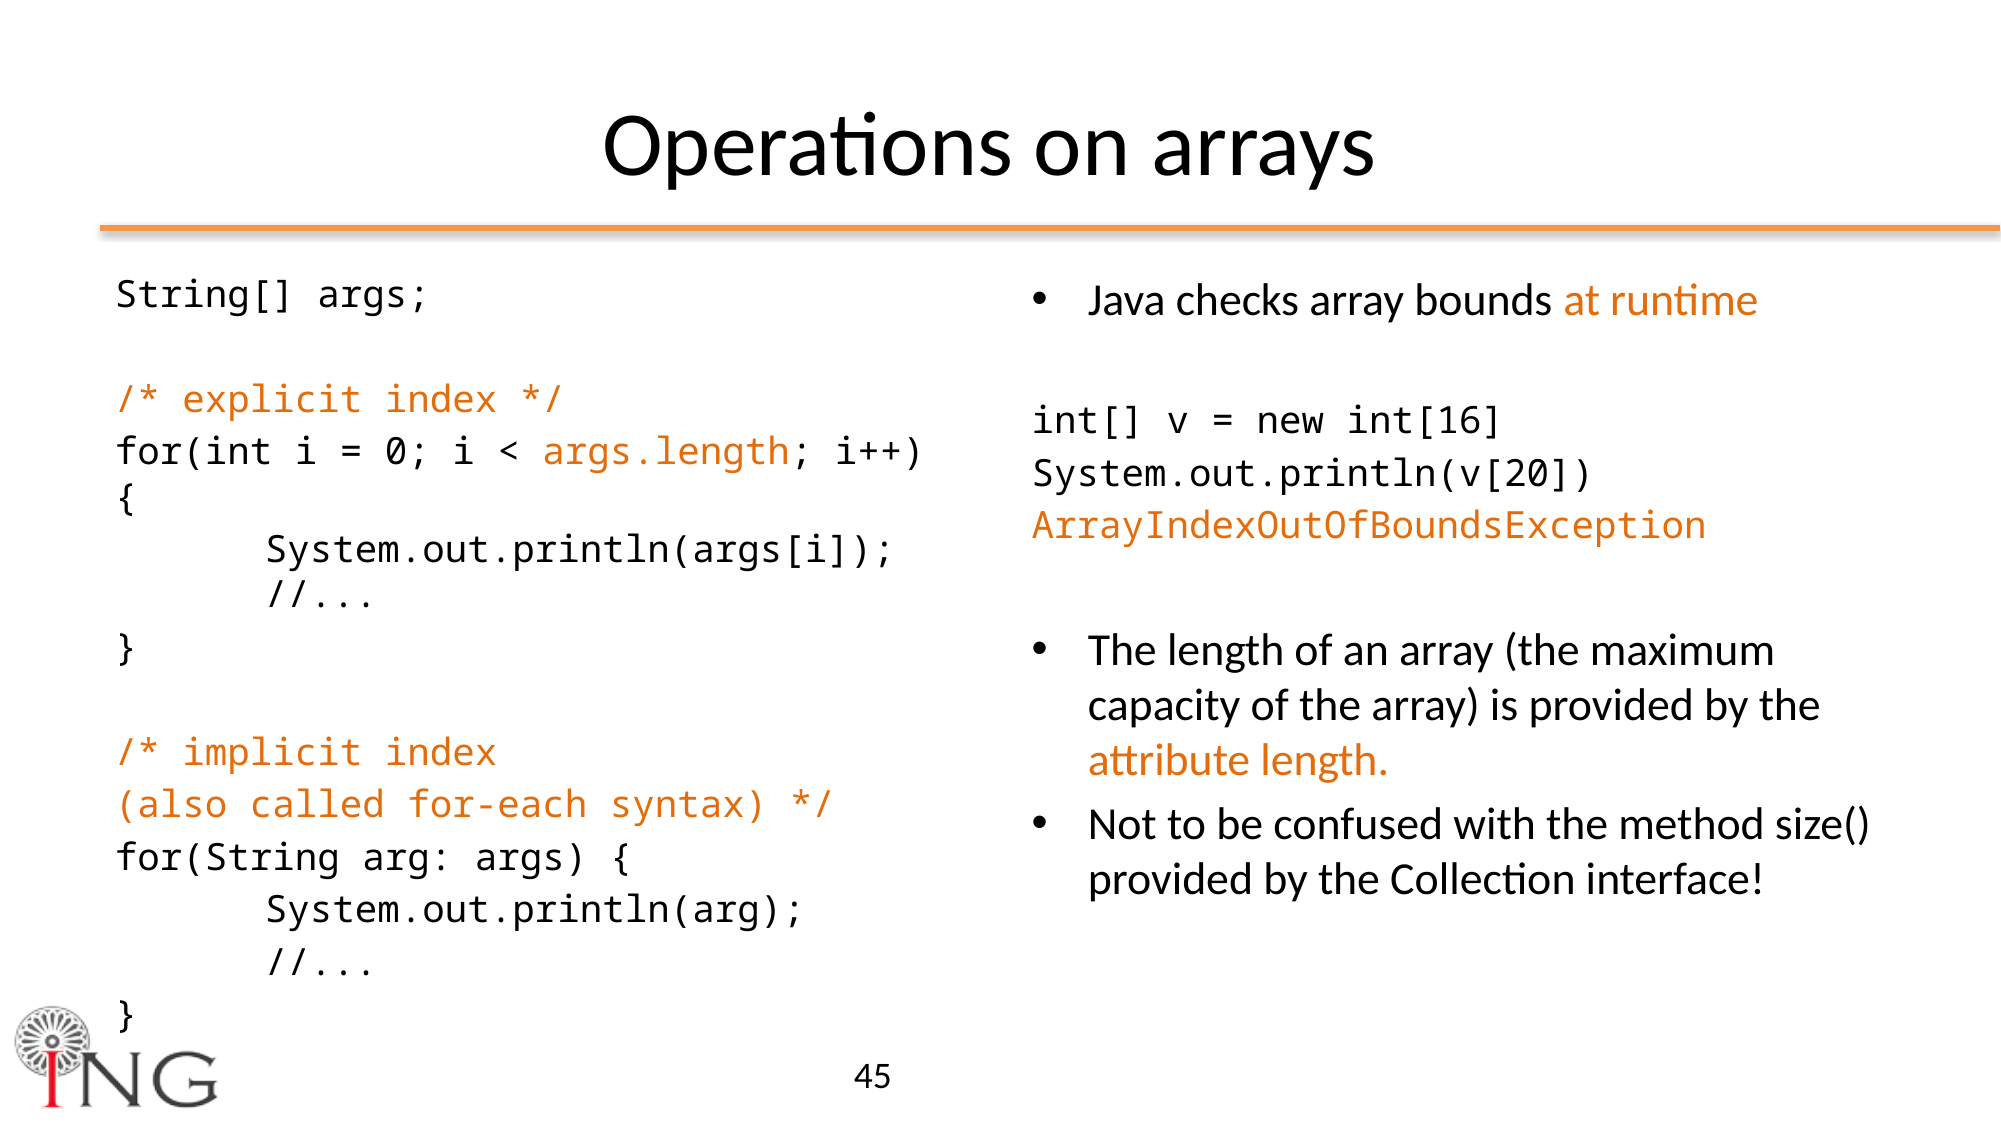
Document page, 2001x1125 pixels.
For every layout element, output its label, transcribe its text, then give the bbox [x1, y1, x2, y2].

slide_number 45 [839, 1043, 1900, 1104]
list Java checks array bounds at runtime int[] v = new int[16] System.out.println(v[20]) ArrayIndexOutOfBoundsException The length of an array (the maximum capacity of the array) is provided by the attribute length. Not to be confused with the method size() provided by the Collection interface! [1016, 262, 1900, 1005]
picture [0, 987, 244, 1125]
list String[] args; /* explicit index */ for(int i = 0; i < args.length; i++) { System.out.println(args[i]); //... } /* implicit index (also called for-each syntax) */ for(String arg: args) { System.out.println(arg); //... } [99, 262, 984, 1005]
title Operations on arrays [99, 45, 1900, 233]
